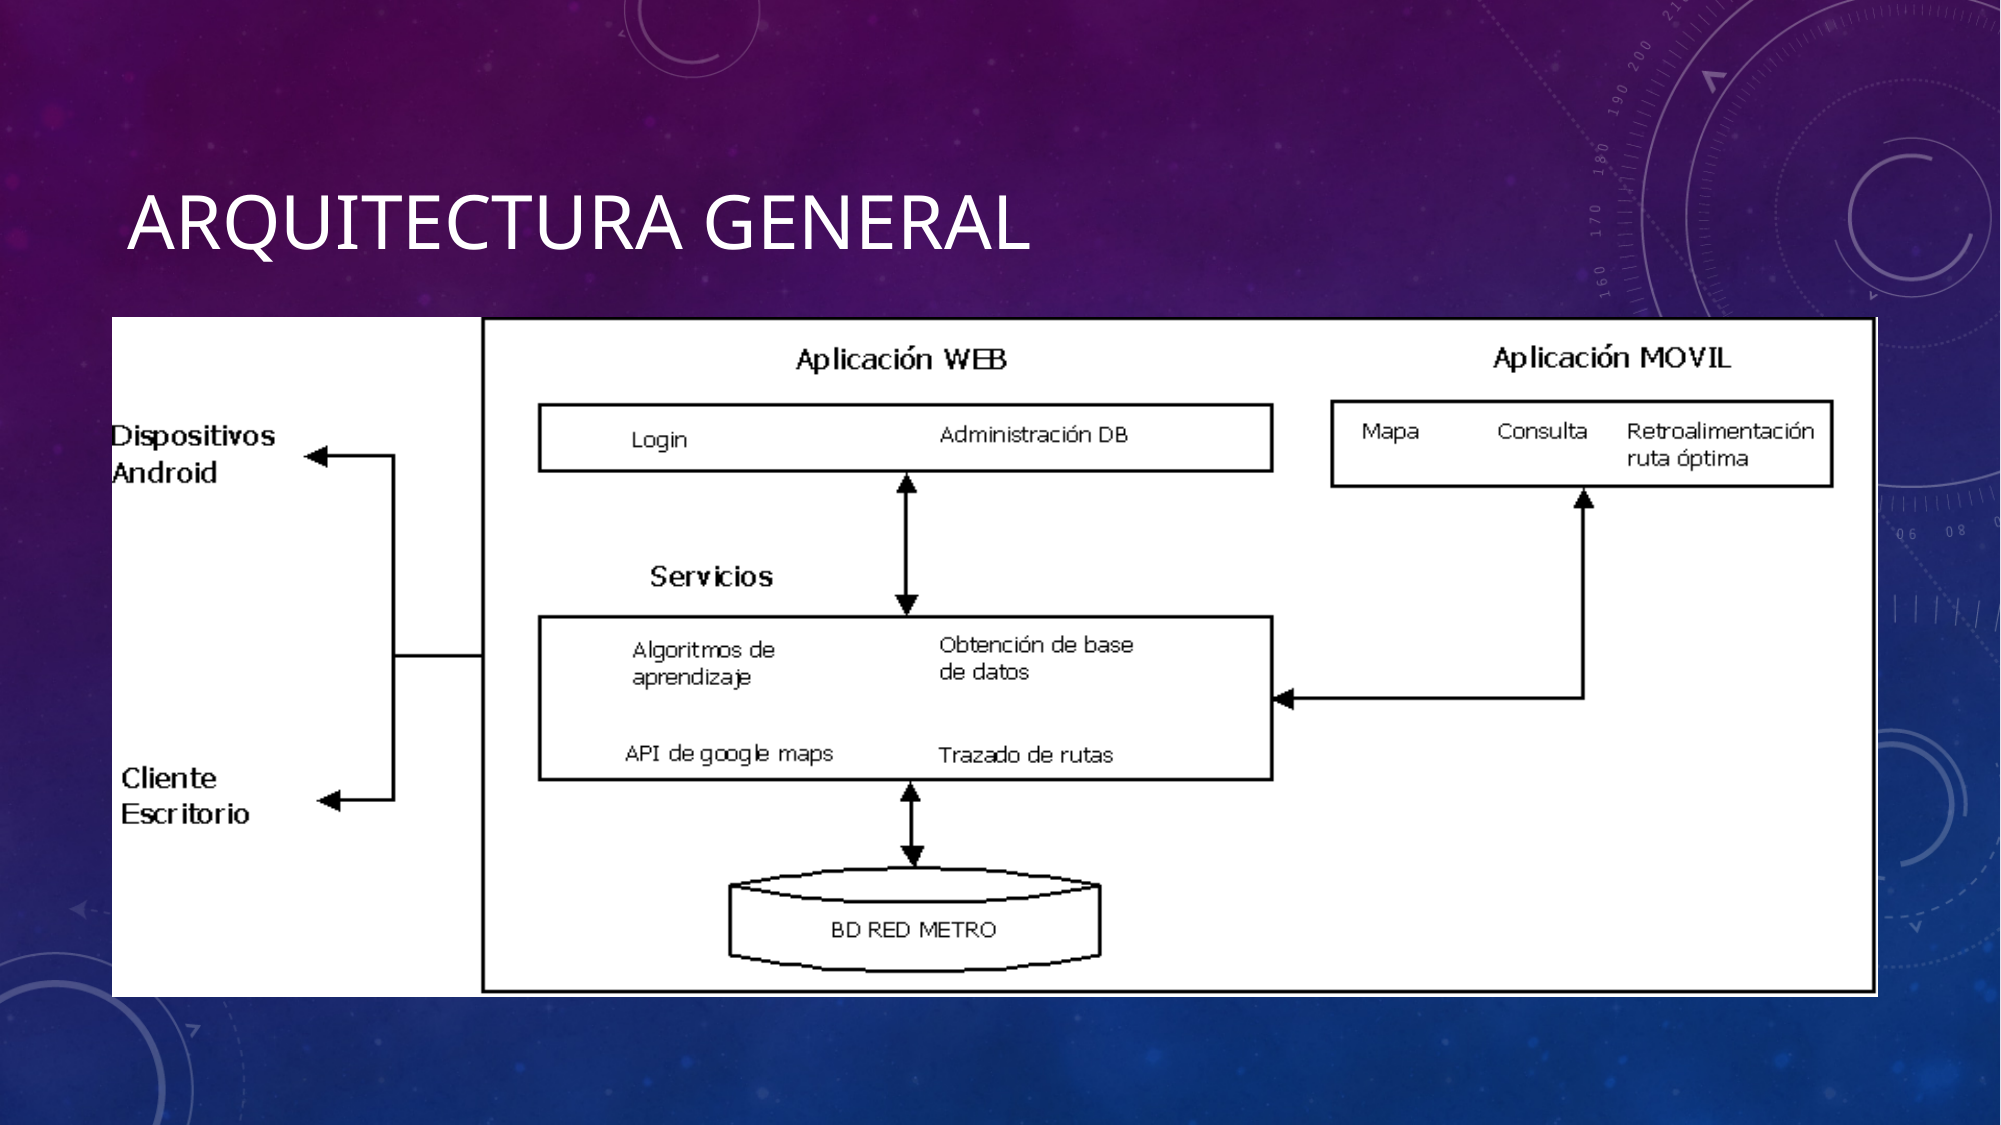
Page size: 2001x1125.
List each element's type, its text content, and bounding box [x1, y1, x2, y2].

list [112, 317, 1878, 998]
picture [0, 0, 2001, 1125]
title Arquitectura General [112, 99, 1775, 317]
